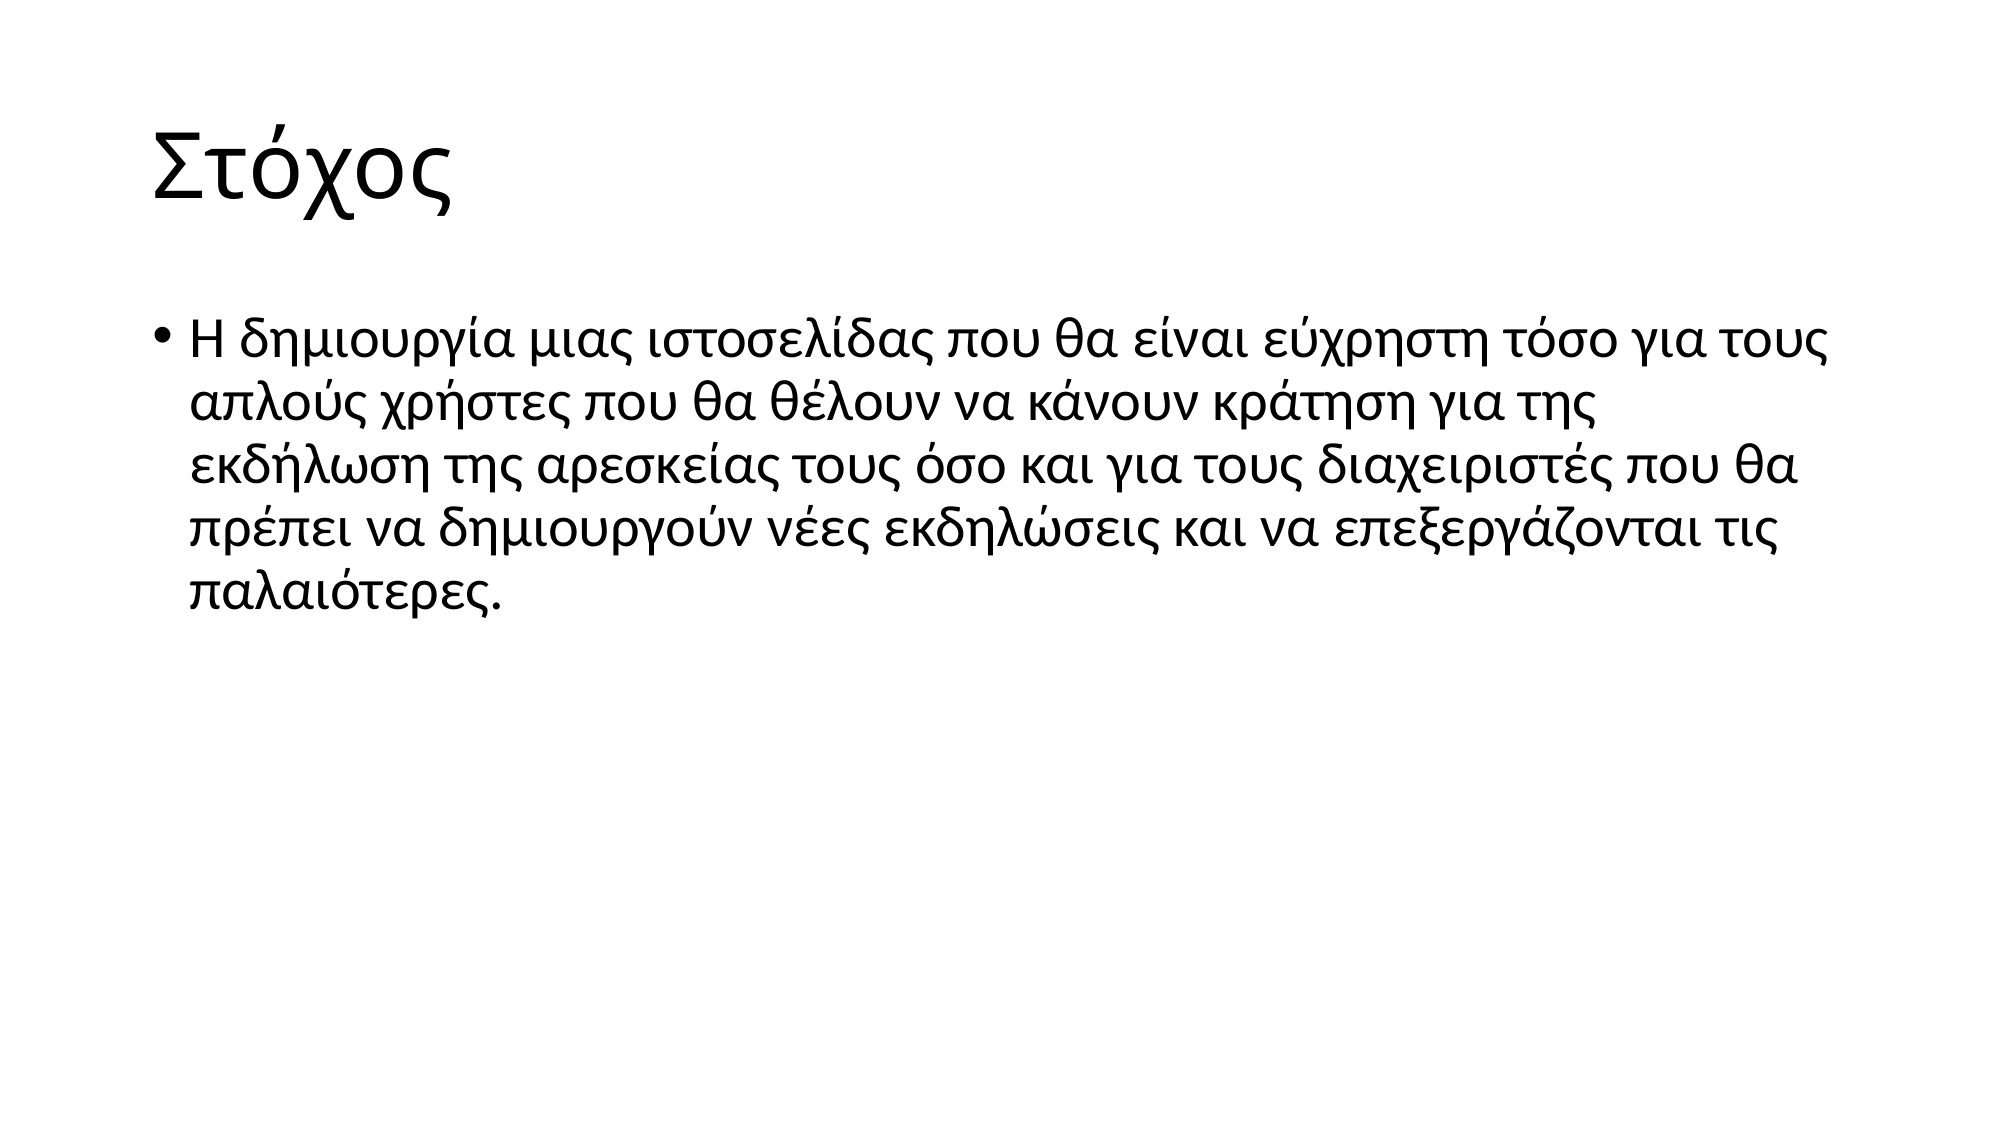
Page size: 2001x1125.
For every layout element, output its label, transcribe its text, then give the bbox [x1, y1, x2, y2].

list Η δημιουργία μιας ιστοσελίδας που θα είναι εύχρηστη τόσο για τους απλούς χρήστες που θα θέλουν να κάνουν κράτηση για της εκδήλωση της αρεσκείας τους όσο και για τους διαχειριστές που θα πρέπει να δημιουργούν νέες εκδηλώσεις και να επεξεργάζονται τις παλαιότερες. [137, 299, 1863, 1014]
title Στόχος [137, 59, 1863, 278]
